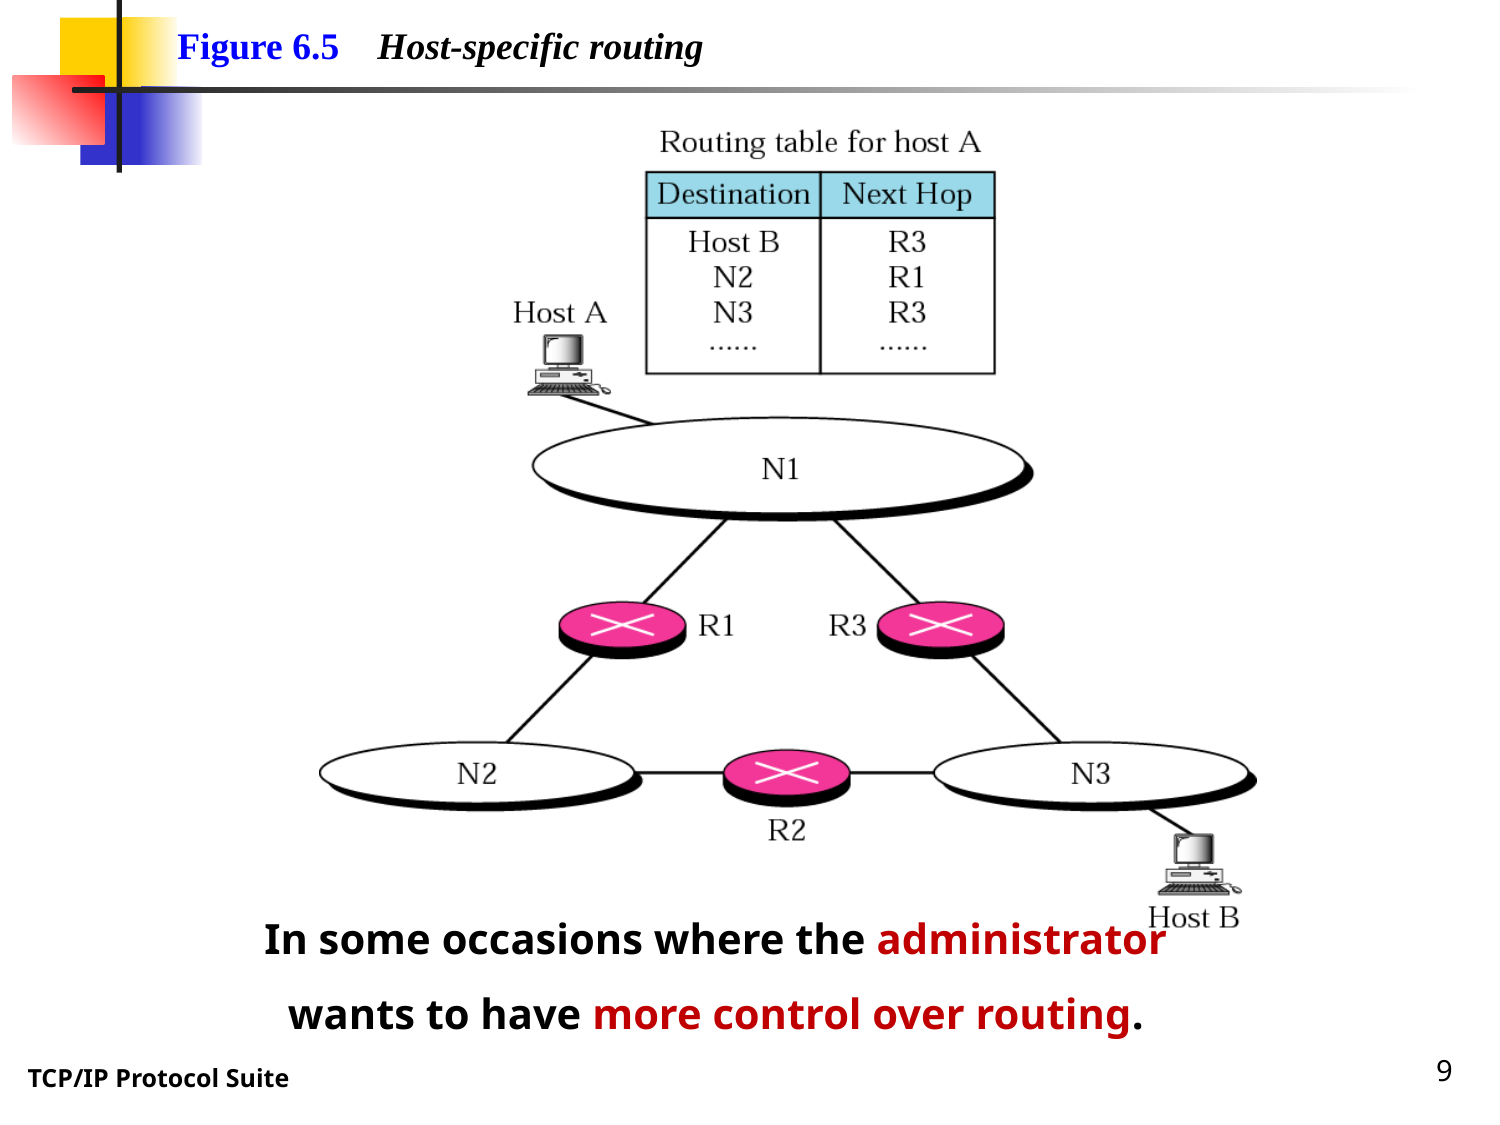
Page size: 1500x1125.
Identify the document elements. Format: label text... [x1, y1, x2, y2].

text_box [72, 87, 1423, 93]
text_box [60, 17, 116, 86]
text_box [12, 75, 105, 145]
text_box [80, 93, 116, 165]
slide_number 9 [1154, 1023, 1468, 1100]
picture [319, 125, 1257, 937]
text_box Figure 6.5 Host-specific routing [162, 14, 1100, 75]
footer TCP/IP Protocol Suite [12, 1024, 488, 1101]
text_box In some occasions where the administrator wants to have more control over routing. [246, 880, 1185, 1045]
text_box [122, 17, 177, 86]
text_box [116, 93, 122, 173]
text_box [122, 93, 141, 165]
text_box [141, 93, 202, 165]
text_box [116, 0, 122, 87]
